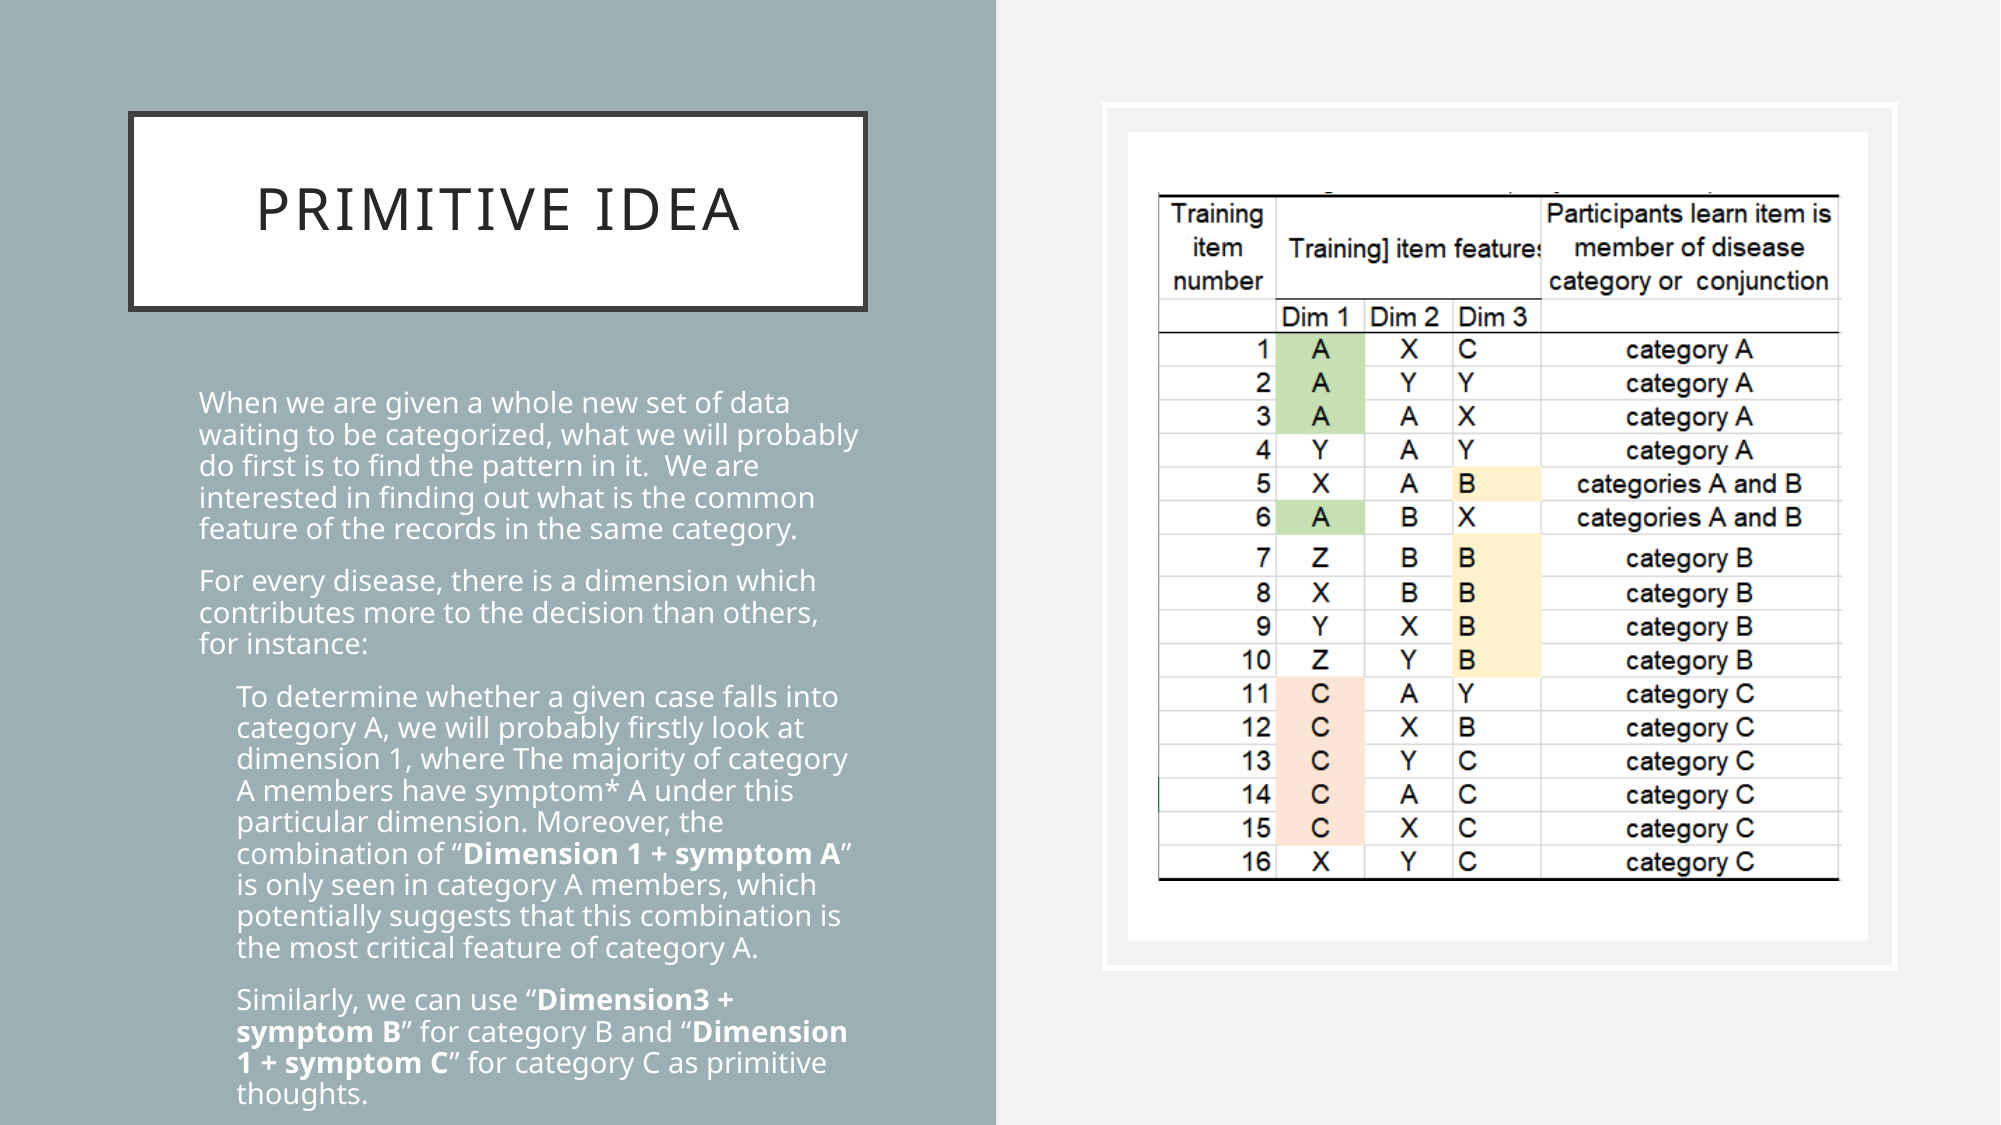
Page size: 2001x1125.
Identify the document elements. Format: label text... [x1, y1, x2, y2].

list When we are given a whole new set of data waiting to be categorized, what we will probably do first is to find the pattern in it. We are interested in finding out what is the common feature of the records in the same category. For every disease, there is a dimension which contributes more to the decision than others, for instance: To determine whether a given case falls into category A, we will probably firstly look at dimension 1, where The majority of category A members have symptom* A under this particular dimension. Moreover, the combination of “Dimension 1 + symptom A” is only seen in category A members, which potentially suggests that this combination is the most critical feature of category A. Similarly, we can use “Dimension3 + symptom B” for category B and “Dimension 1 + symptom C” for category C as primitive thoughts. [146, 381, 881, 881]
title primitive idea [128, 111, 868, 312]
picture [1158, 192, 1842, 881]
text_box [0, 0, 997, 1125]
text_box [1127, 131, 1869, 942]
text_box [1103, 104, 1896, 969]
